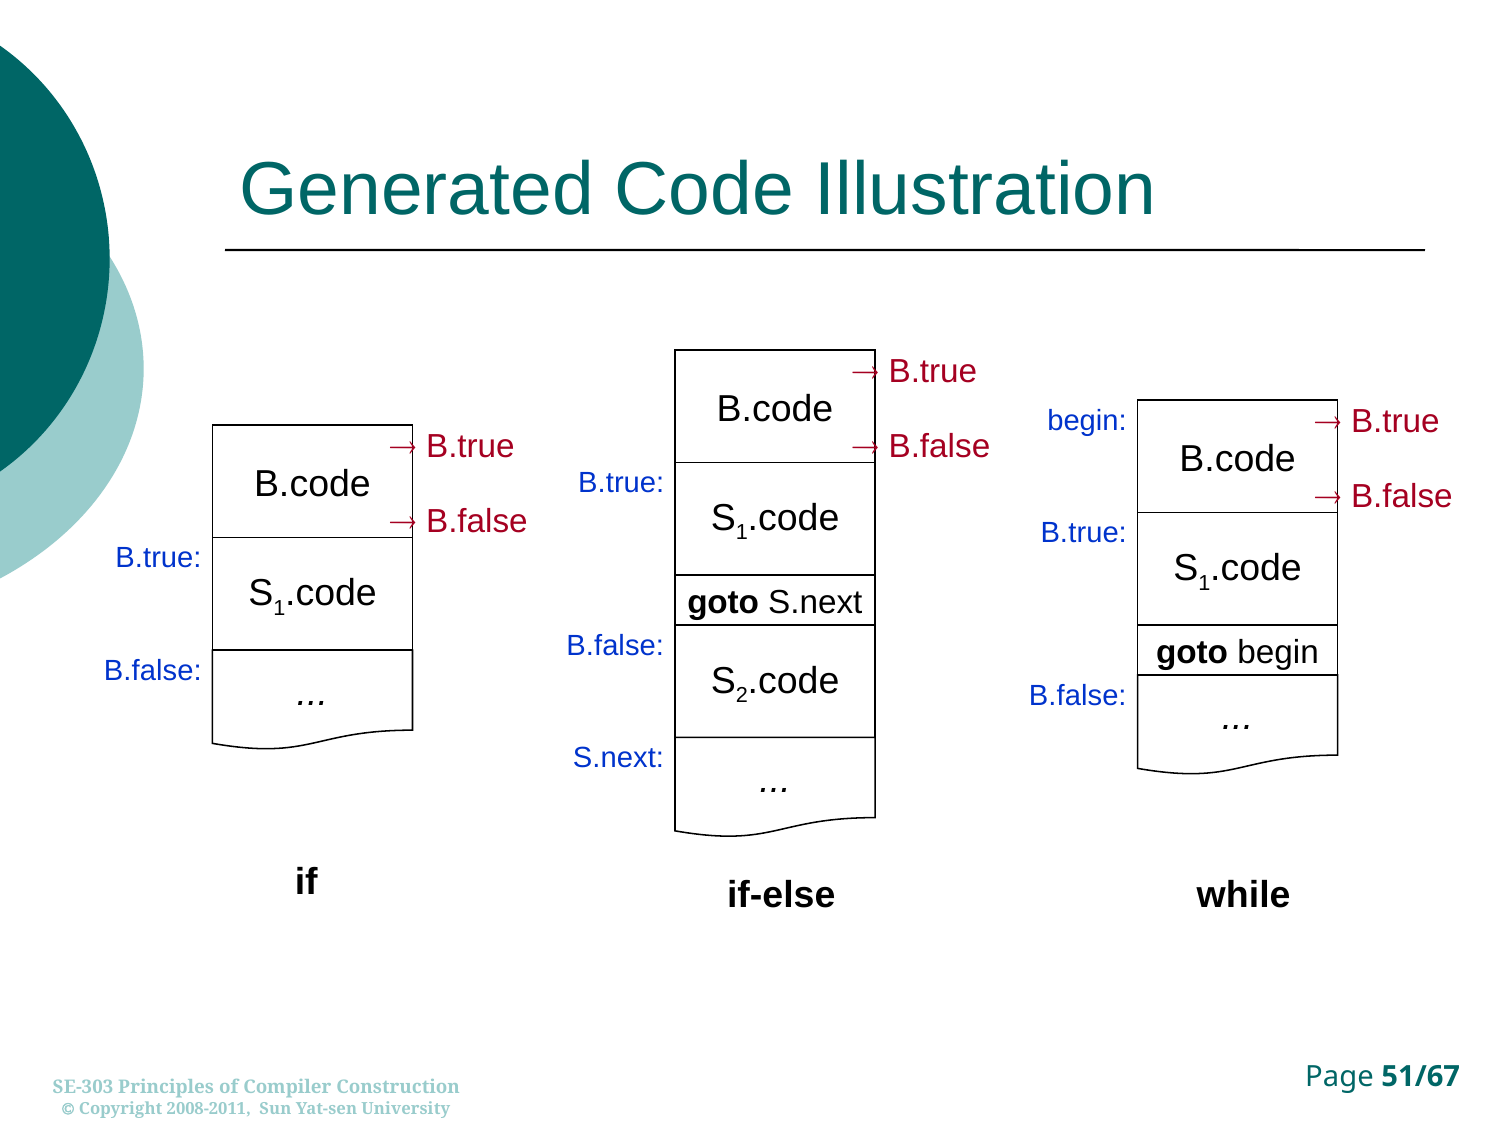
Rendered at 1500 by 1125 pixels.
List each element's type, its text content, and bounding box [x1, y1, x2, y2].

title Generated Code Illustration [224, 49, 1425, 238]
footer SE-303 Principles of Compiler Construction  Copyright 2008-2011, Sun Yat-sen University [0, 1049, 513, 1125]
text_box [24, 349, 1500, 923]
